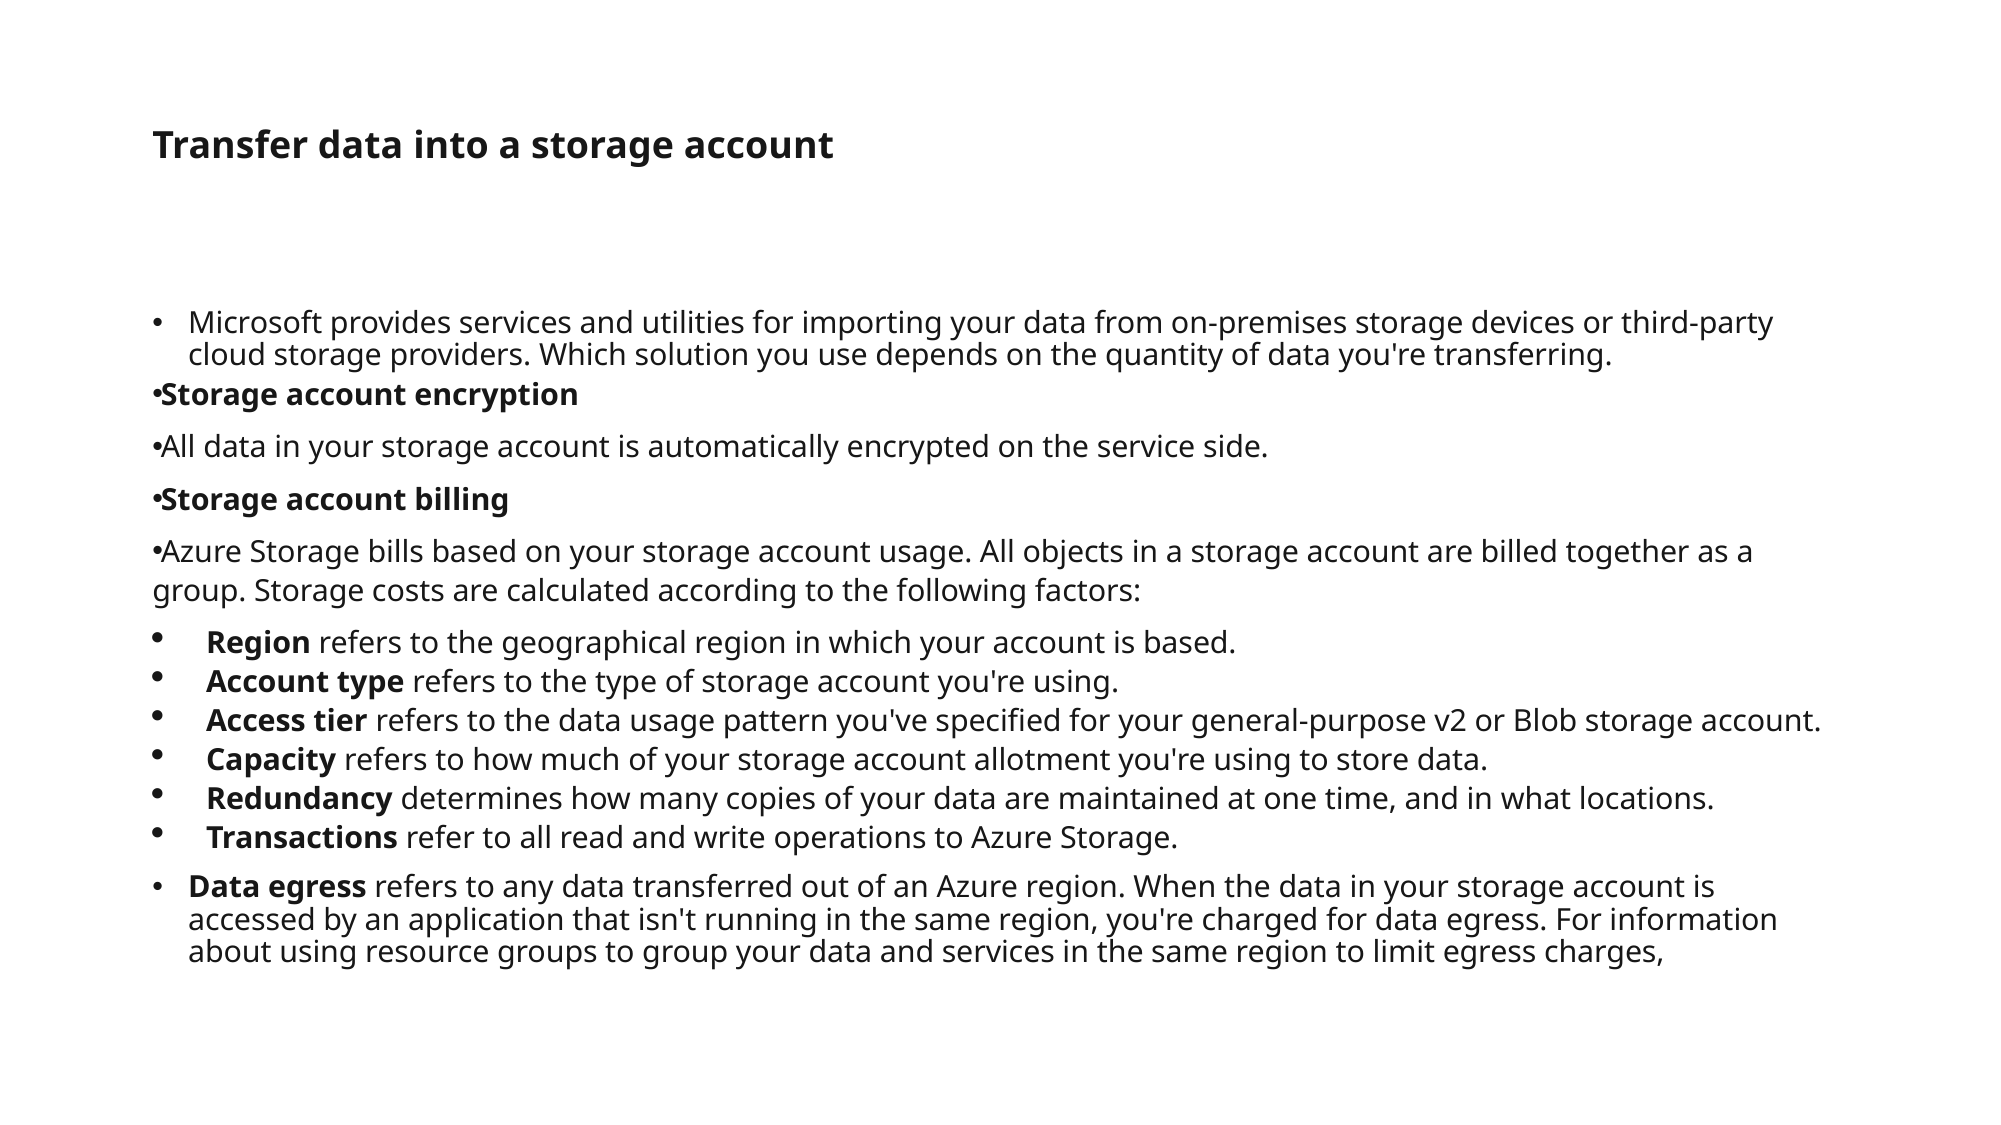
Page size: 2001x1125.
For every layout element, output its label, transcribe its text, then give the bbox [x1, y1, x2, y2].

list Microsoft provides services and utilities for importing your data from on-premises storage devices or third-party cloud storage providers. Which solution you use depends on the quantity of data you're transferring. Storage account encryption All data in your storage account is automatically encrypted on the service side. Storage account billing Azure Storage bills based on your storage account usage. All objects in a storage account are billed together as a group. Storage costs are calculated according to the following factors: Region refers to the geographical region in which your account is based. Account type refers to the type of storage account you're using. Access tier refers to the data usage pattern you've specified for your general-purpose v2 or Blob storage account. Capacity refers to how much of your storage account allotment you're using to store data. Redundancy determines how many copies of your data are maintained at one time, and in what locations. Transactions refer to all read and write operations to Azure Storage. Data egress refers to any data transferred out of an Azure region. When the data in your storage account is accessed by an application that isn't running in the same region, you're charged for data egress. For information about using resource groups to group your data and services in the same region to limit egress charges, [137, 299, 1863, 1014]
title Transfer data into a storage account [137, 59, 1863, 278]
